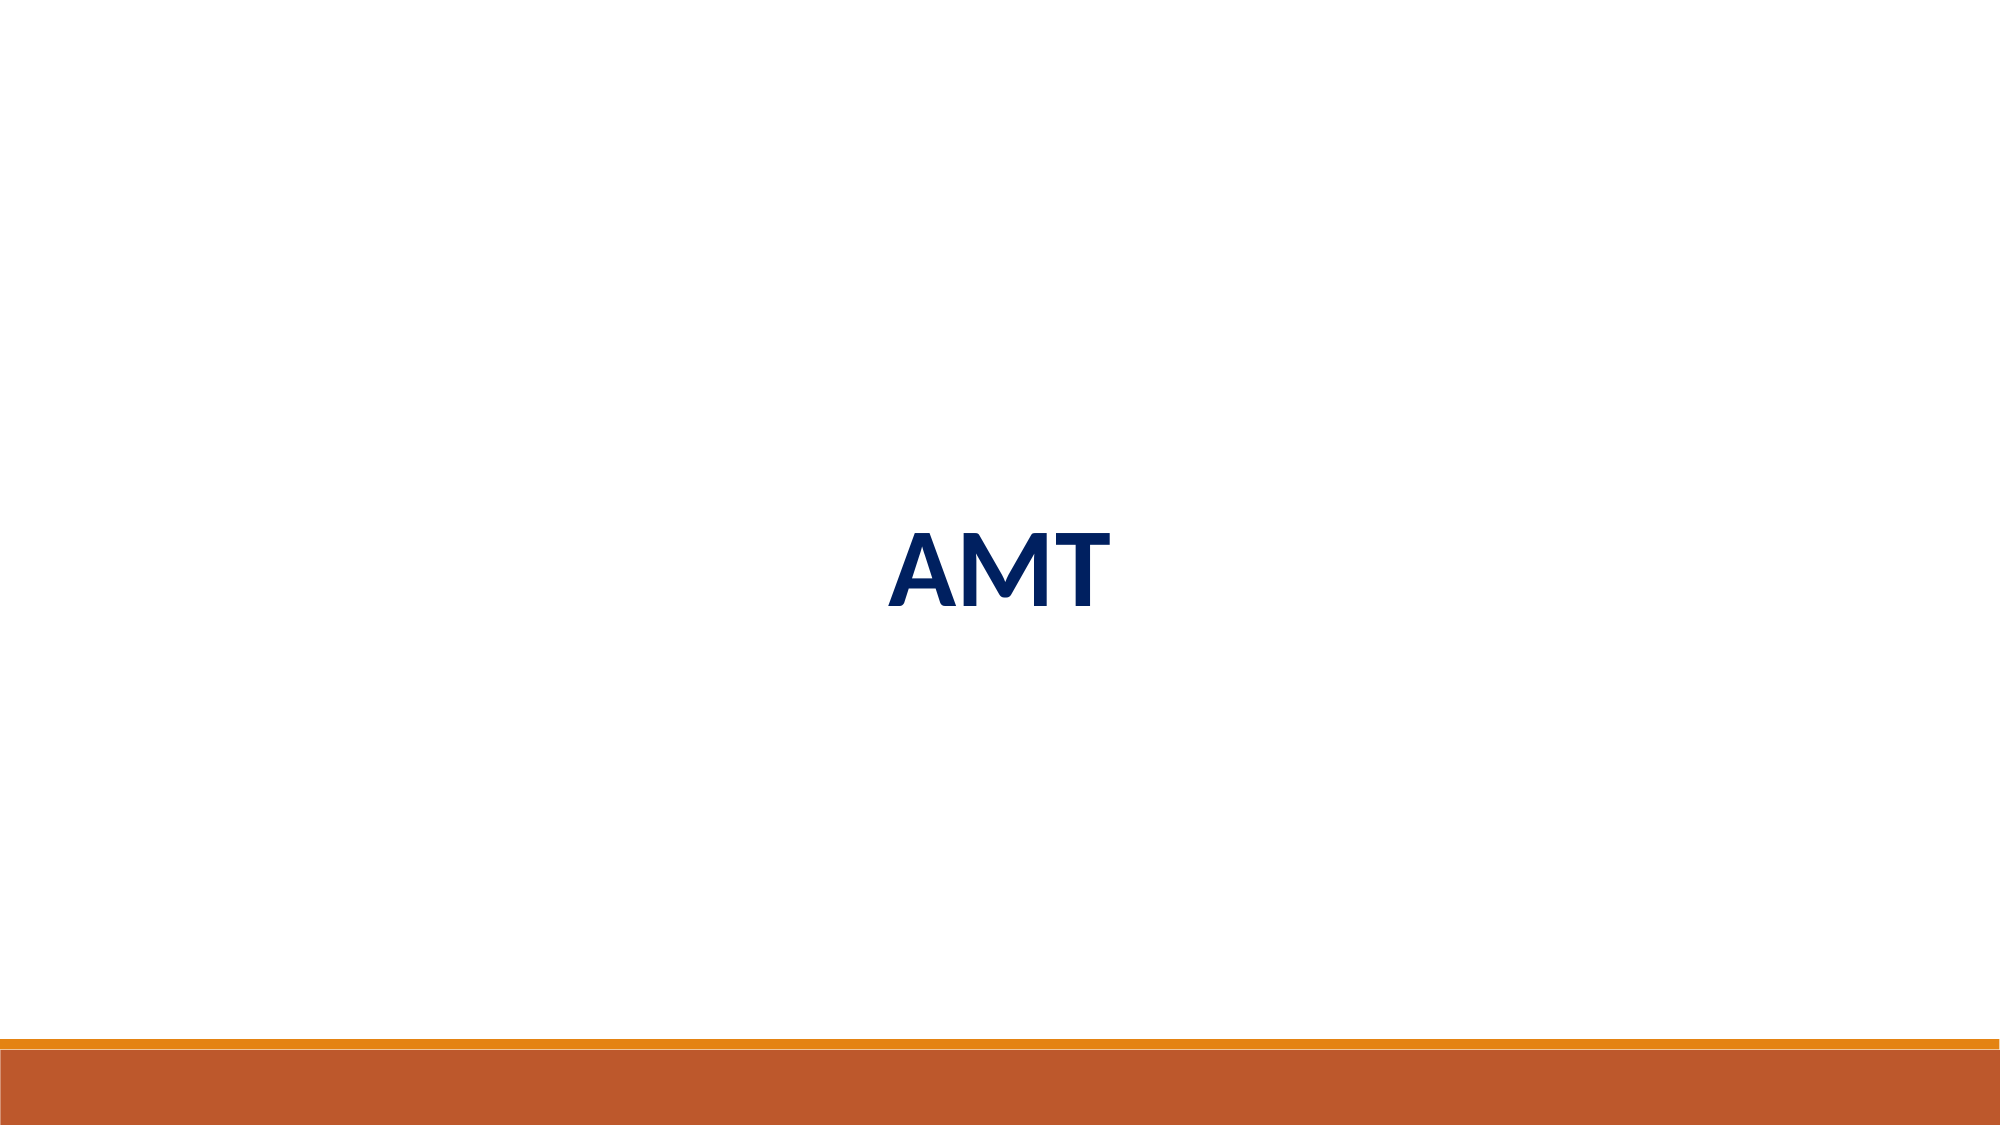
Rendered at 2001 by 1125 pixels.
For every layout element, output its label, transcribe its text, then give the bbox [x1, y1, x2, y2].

text_box AMT [873, 486, 1127, 637]
